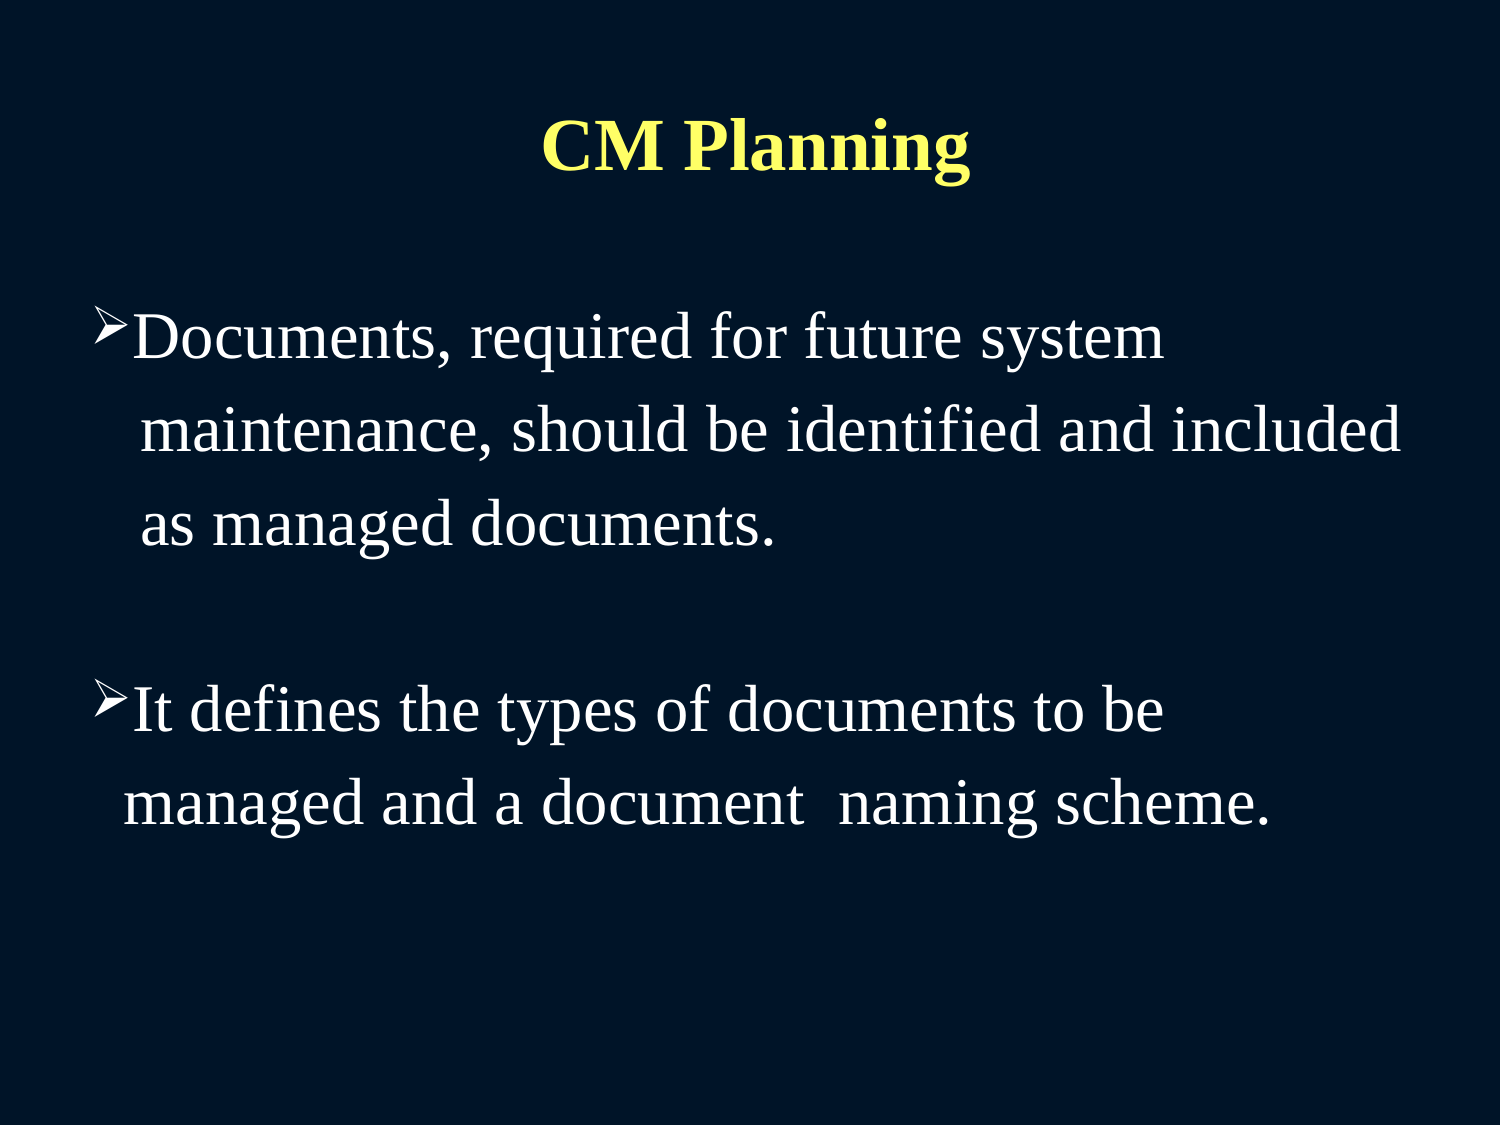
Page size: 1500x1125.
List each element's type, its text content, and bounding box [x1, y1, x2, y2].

list CM Planning Documents, required for future system maintenance, should be identified and included as managed documents. It defines the types of documents to be managed and a document naming scheme. [75, 87, 1425, 1005]
